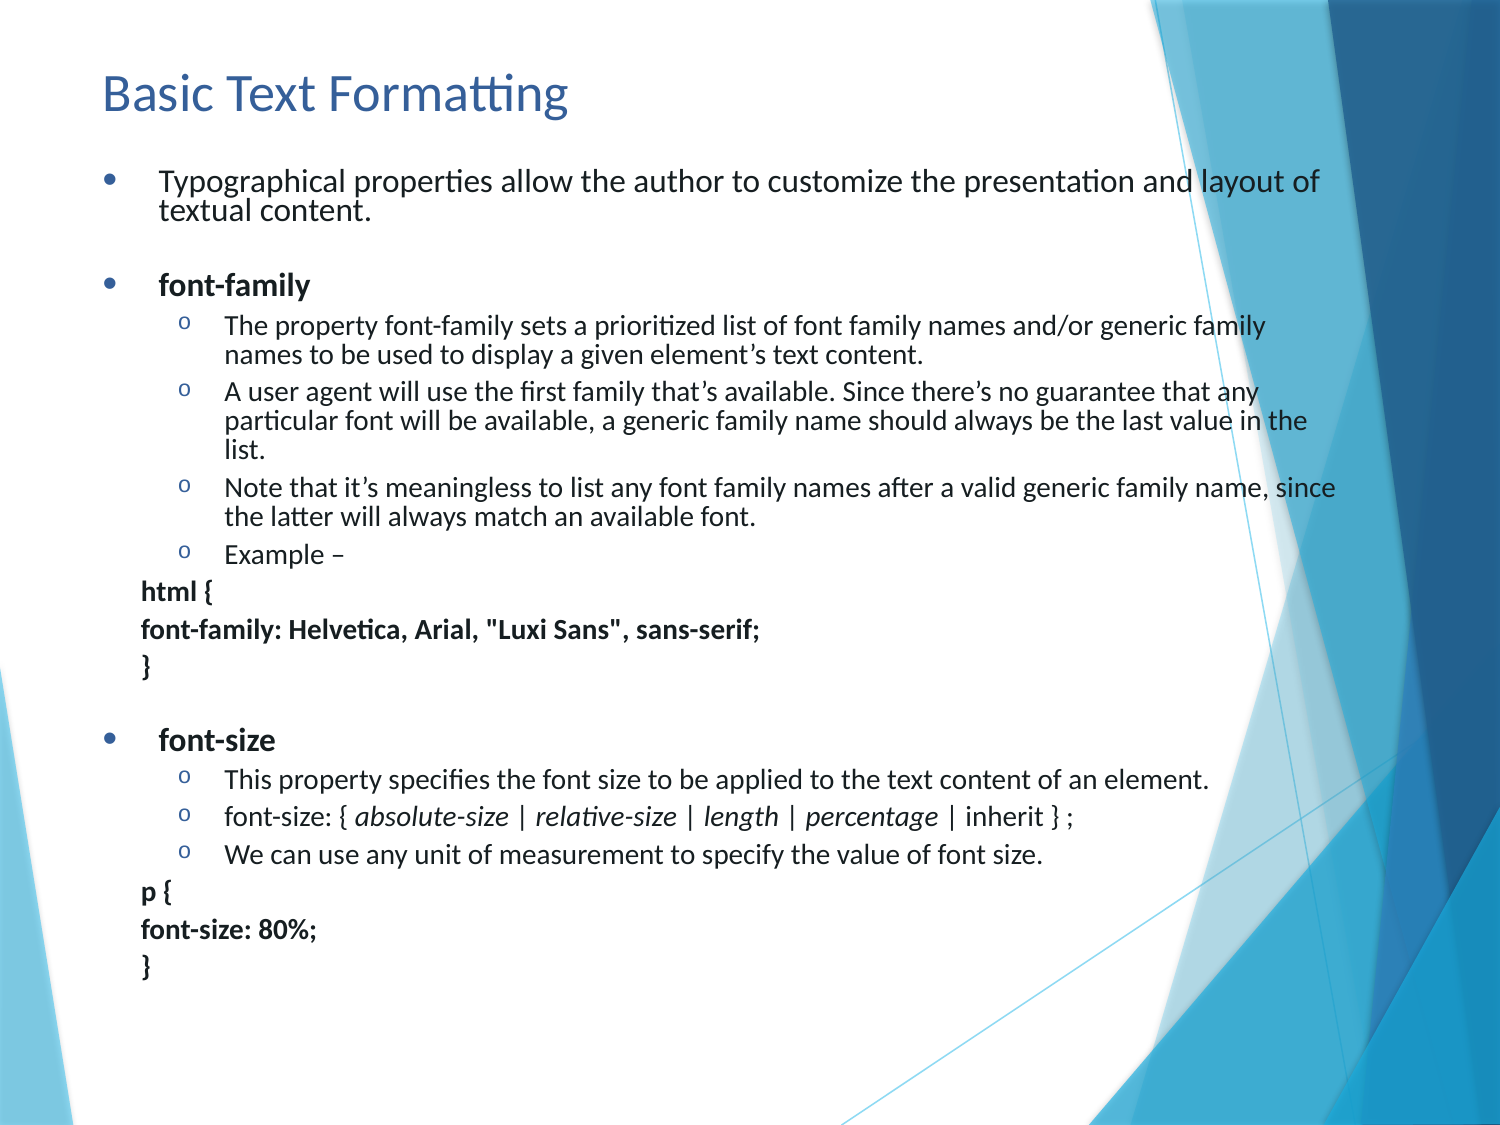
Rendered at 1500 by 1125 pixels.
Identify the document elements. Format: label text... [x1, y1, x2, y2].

list Typographical properties allow the author to customize the presentation and layout of textual content. font-family The property font-family sets a prioritized list of font family names and/or generic family names to be used to display a given element’s text content. A user agent will use the first family that’s available. Since there’s no guarantee that any particular font will be available, a generic family name should always be the last value in the list. Note that it’s meaningless to list any font family names after a valid generic family name, since the latter will always match an available font. Example – html { font-family: Helvetica, Arial, "Luxi Sans", sans-serif; } font-size This property specifies the font size to be applied to the text content of an element. font-size: { absolute-size | relative-size | length | percentage | inherit } ; We can use any unit of measurement to specify the value of font size. p { font-size: 80%; } [87, 162, 1365, 1038]
title Basic Text Formatting [87, 50, 1475, 163]
